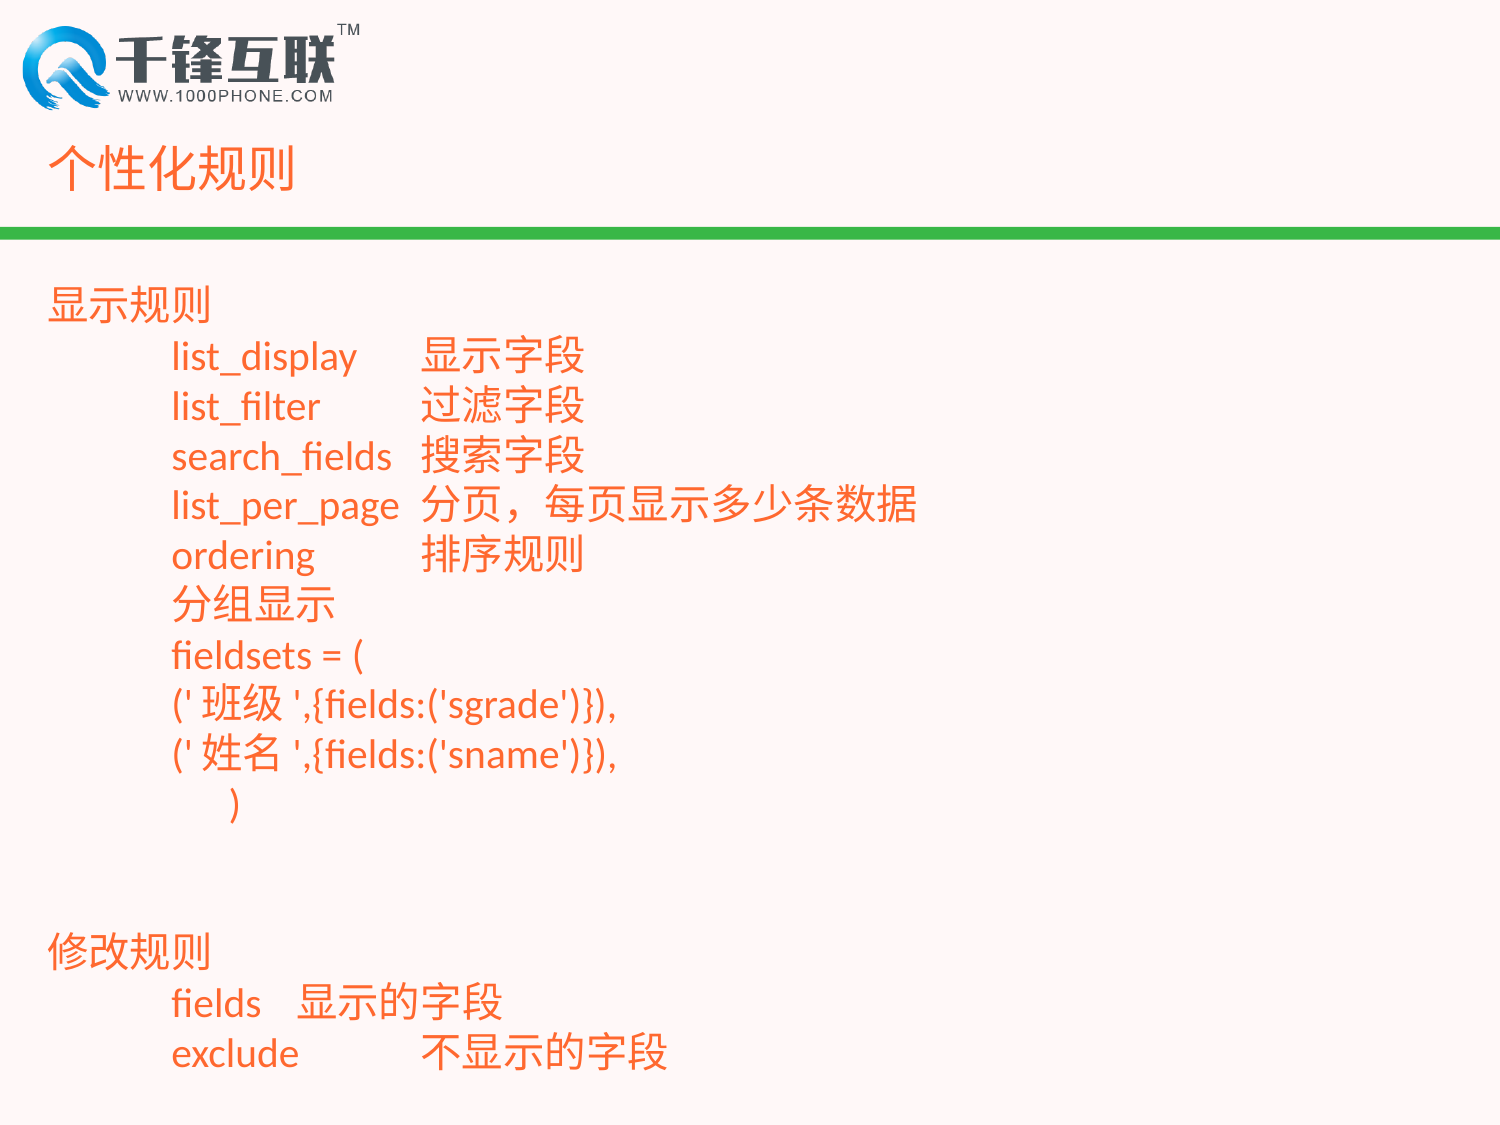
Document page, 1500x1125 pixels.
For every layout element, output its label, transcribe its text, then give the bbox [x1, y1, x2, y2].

list 显示规则 list_display 显示字段 list_filter 过滤字段 search_fields 搜索字段 list_per_page 分页，每页显示多少条数据 ordering 排序规则 分组显示 fieldsets = ( ('班级',{fields:('sgrade')}), ('姓名',{fields:('sname')}), ) 修改规则 fields 显示的字段 exclude 不显示的字段 [38, 270, 1444, 1092]
picture [0, 0, 383, 142]
title 个性化规则 [38, 128, 1444, 207]
